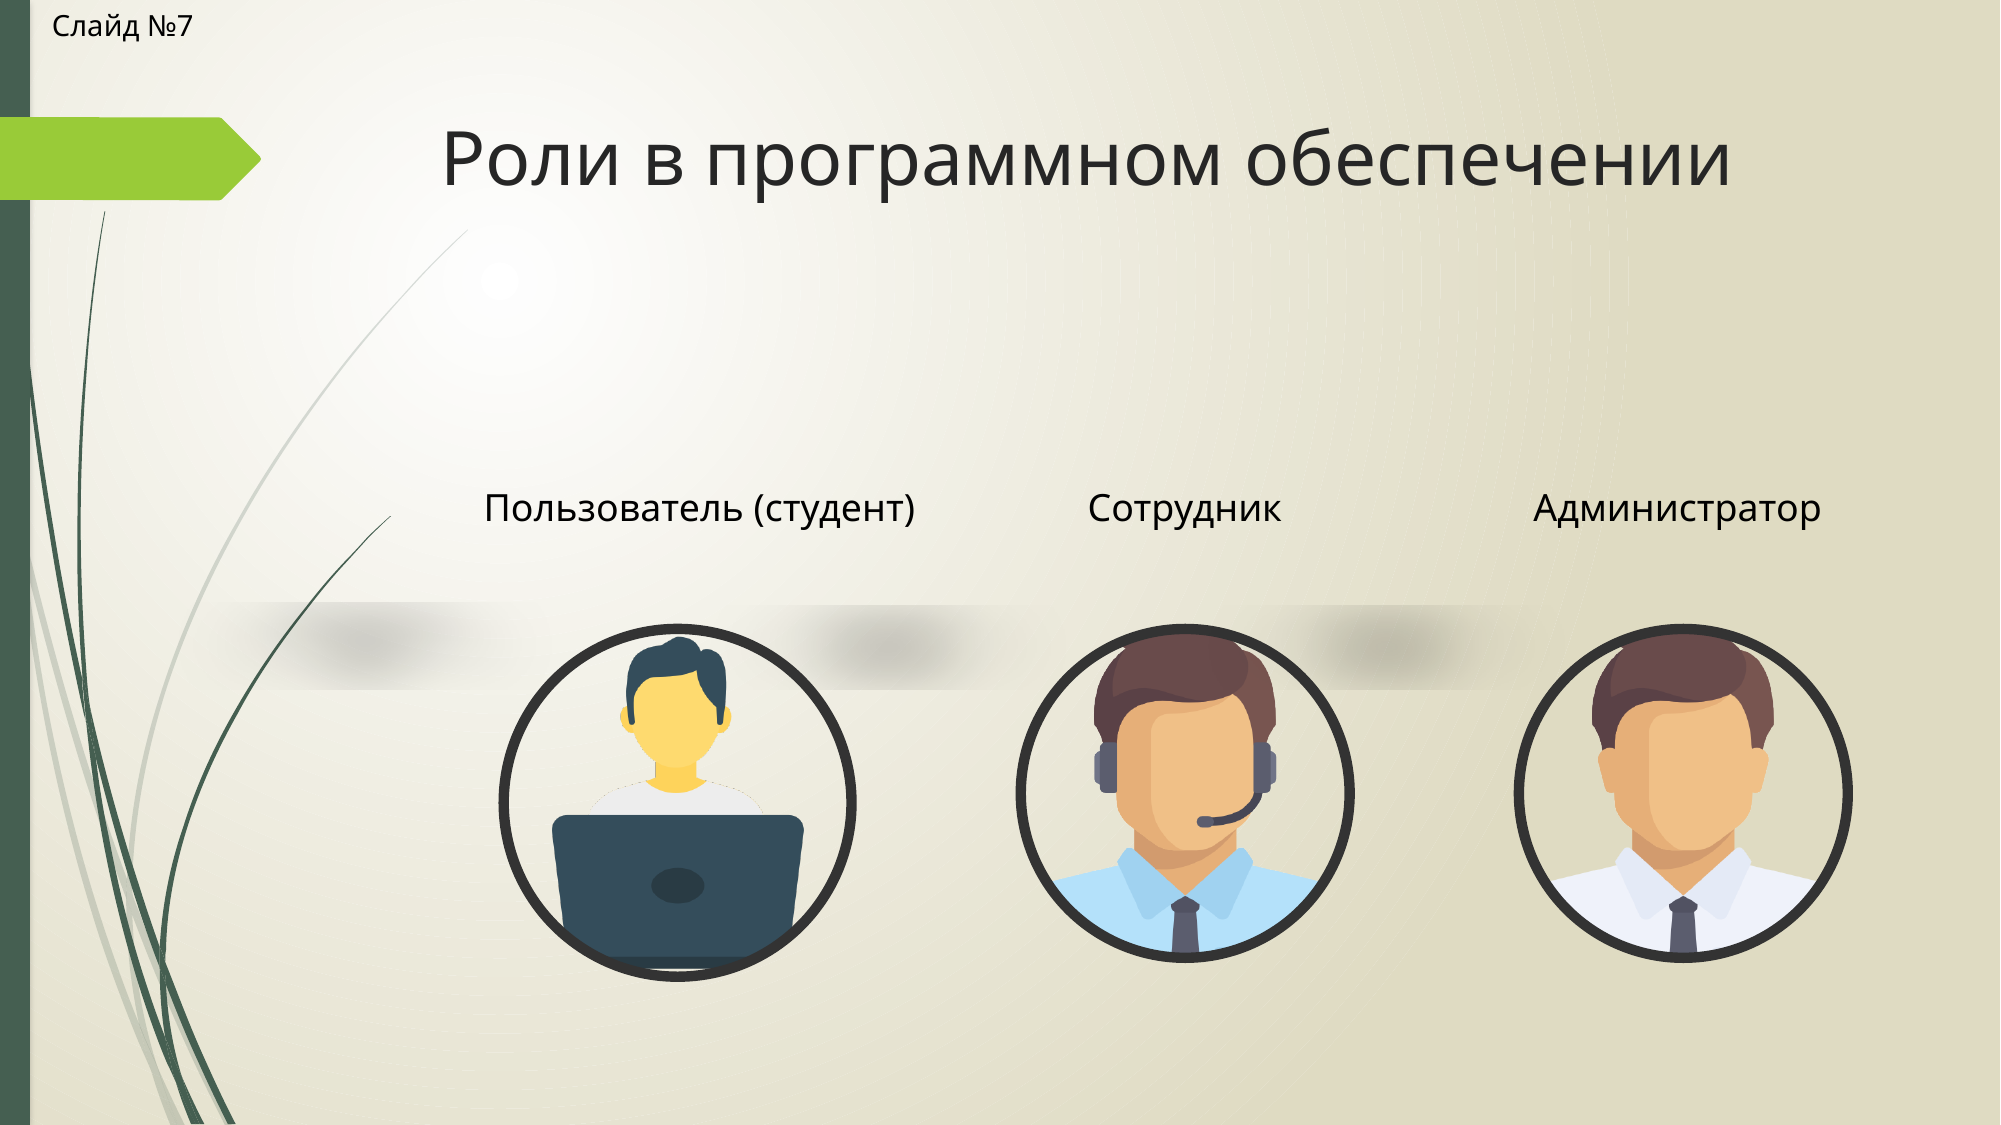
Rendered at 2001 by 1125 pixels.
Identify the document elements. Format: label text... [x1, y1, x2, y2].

text_box Администратор [1518, 476, 1838, 537]
title Роли в программном обеспечении [425, 102, 1888, 313]
text_box Пользователь (студент) [468, 476, 931, 537]
picture [1518, 628, 1848, 959]
text_box Слайд №7 [37, 0, 209, 50]
picture [1020, 628, 1350, 959]
picture [503, 628, 852, 977]
text_box Сотрудник [1073, 476, 1298, 537]
